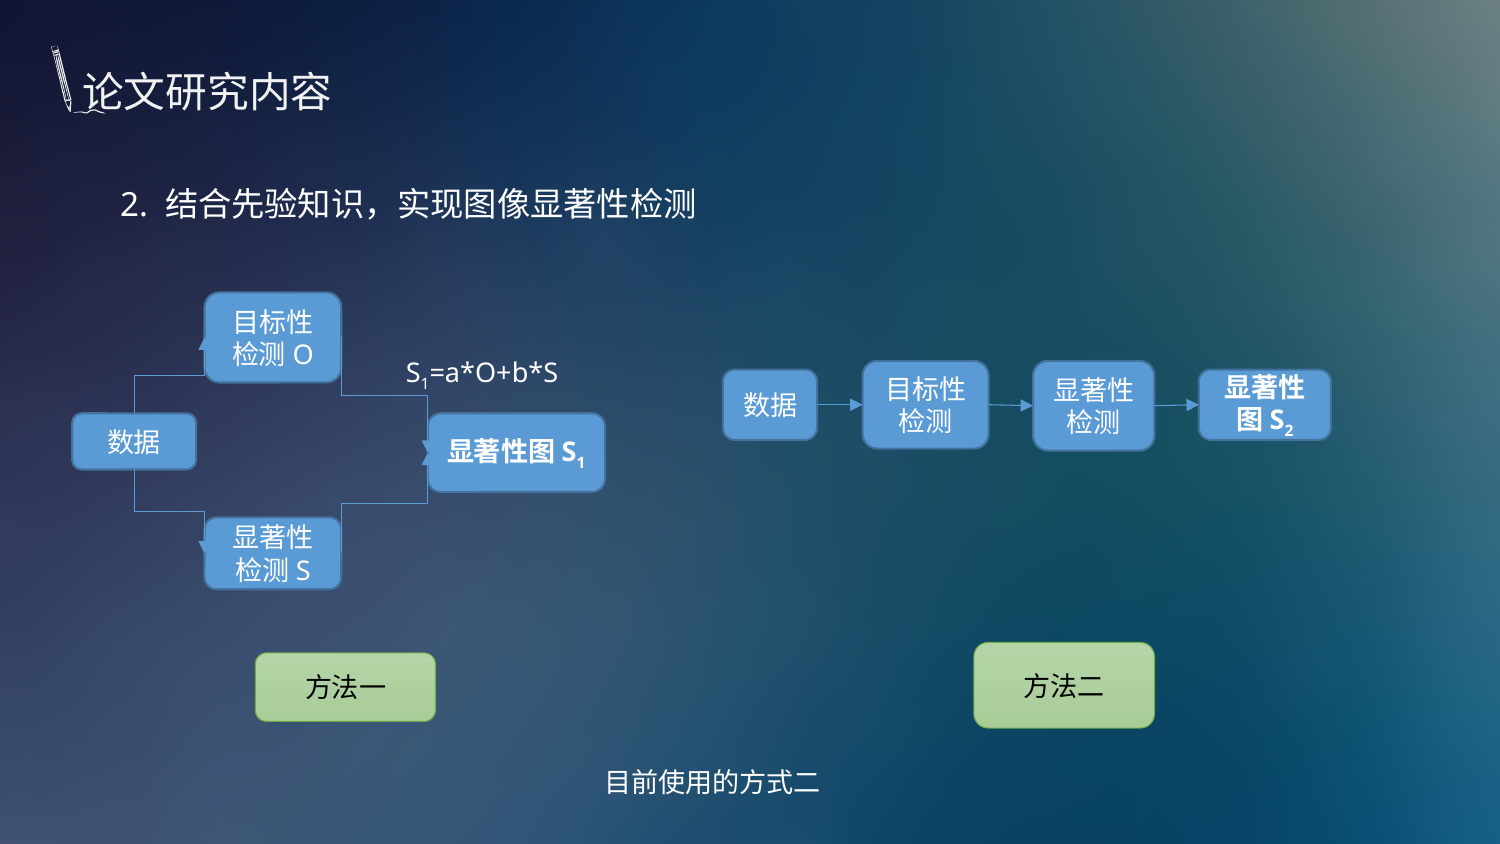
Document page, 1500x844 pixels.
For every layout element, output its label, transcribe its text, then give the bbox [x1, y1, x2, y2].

text_box 目前使用的方式二 [589, 757, 1000, 805]
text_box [722, 360, 1331, 729]
text_box 论文研究内容 [67, 58, 357, 124]
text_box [72, 292, 607, 722]
text_box 2. 结合先验知识，实现图像显著性检测 [105, 164, 723, 231]
picture [0, 0, 1500, 844]
